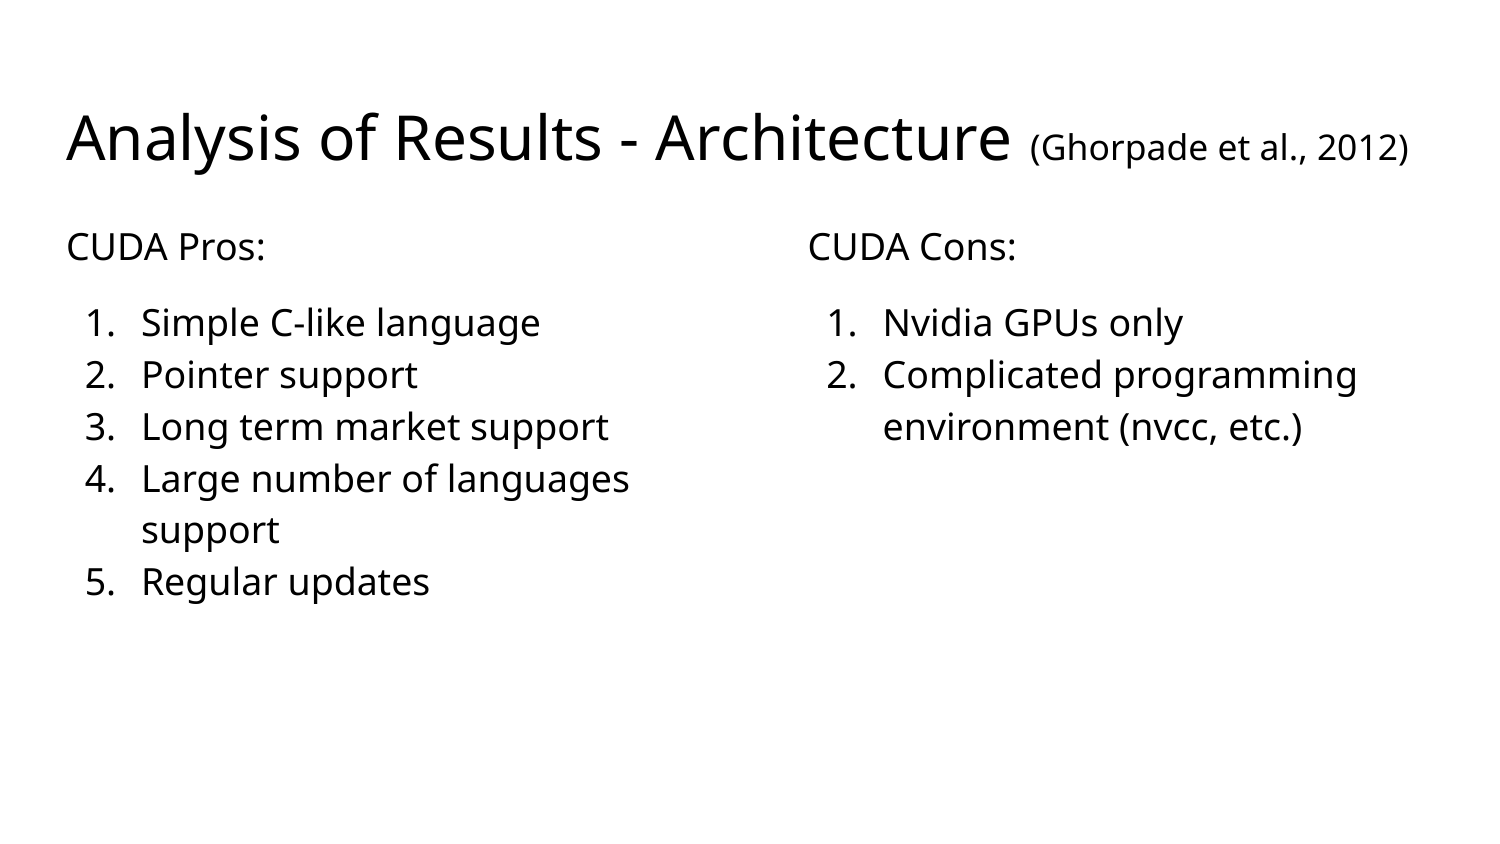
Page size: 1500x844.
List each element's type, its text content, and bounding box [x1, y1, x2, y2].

list CUDA Cons: Nvidia GPUs only Complicated programming environment (nvcc, etc.) [792, 200, 1449, 752]
list CUDA Pros: Simple C-like language Pointer support Long term market support Large number of languages support Regular updates [51, 200, 708, 752]
title Analysis of Results - Architecture (Ghorpade et al., 2012) [51, 51, 1449, 189]
